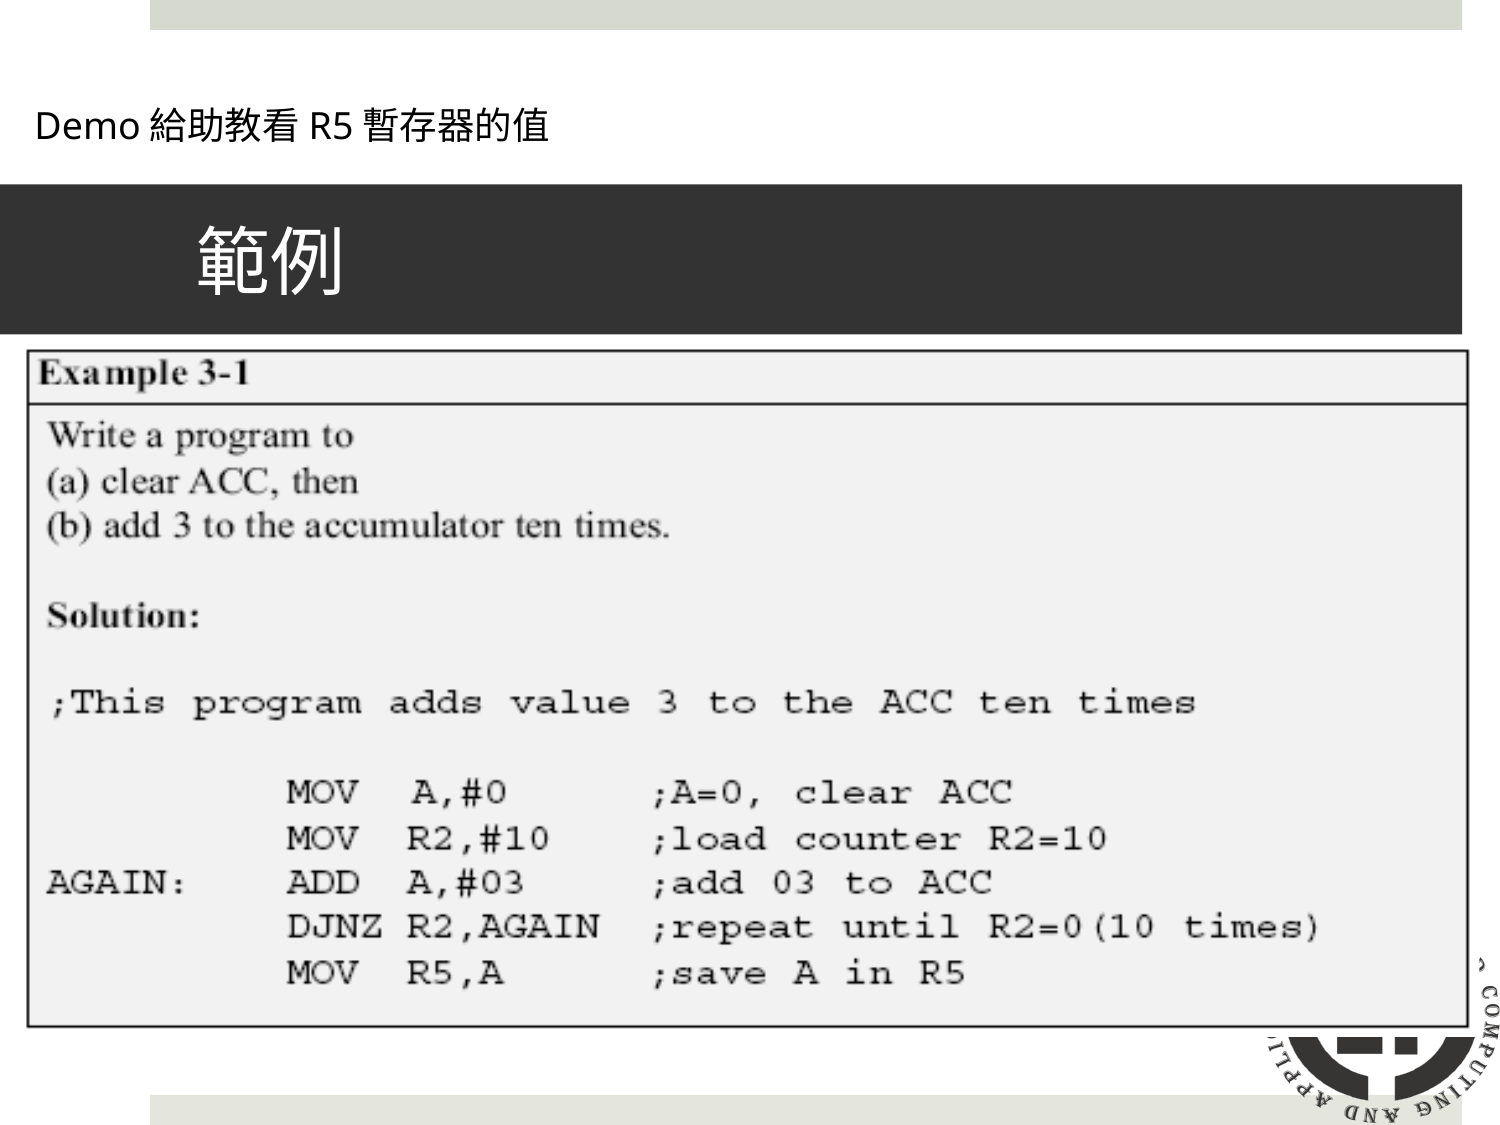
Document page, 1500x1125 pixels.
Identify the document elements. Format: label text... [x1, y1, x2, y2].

picture [20, 347, 1500, 1123]
text_box Demo給助教看R5暫存器的值 [19, 94, 786, 155]
title 範例 [0, 184, 1463, 335]
